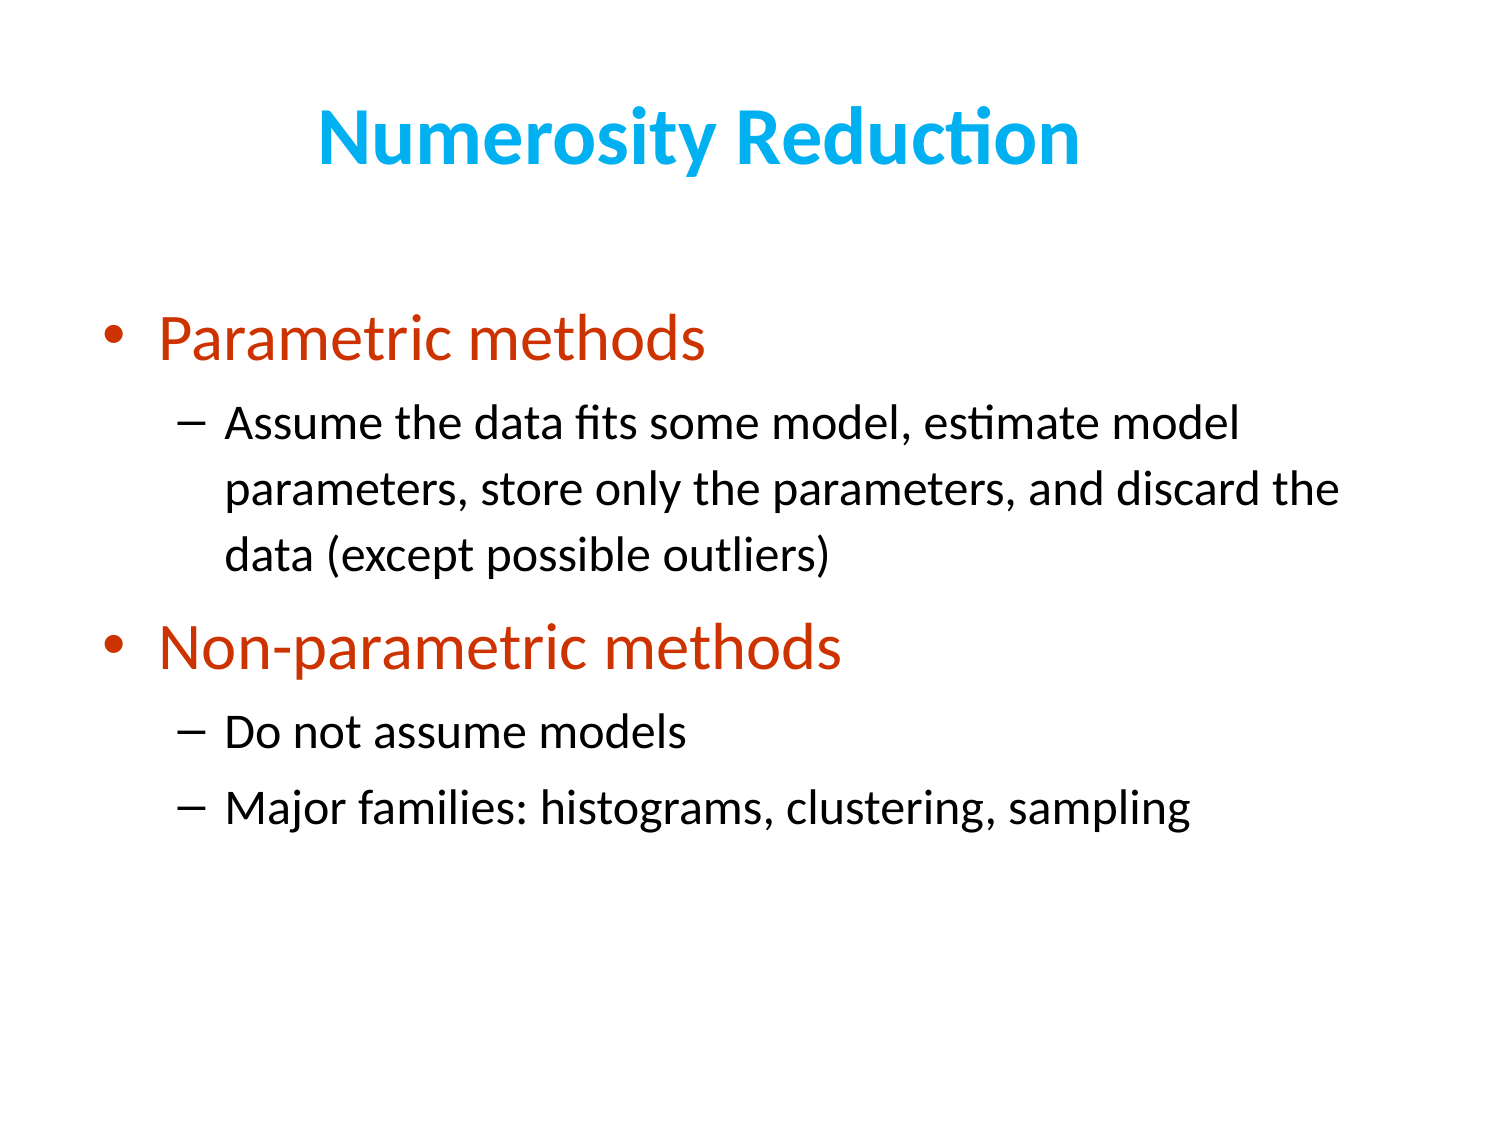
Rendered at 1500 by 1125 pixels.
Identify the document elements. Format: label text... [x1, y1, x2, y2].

title Numerosity Reduction [262, 62, 1138, 200]
list Parametric methods Assume the data fits some model, estimate model parameters, store only the parameters, and discard the data (except possible outliers) Non-parametric methods Do not assume models Major families: histograms, clustering, sampling [87, 278, 1413, 1038]
